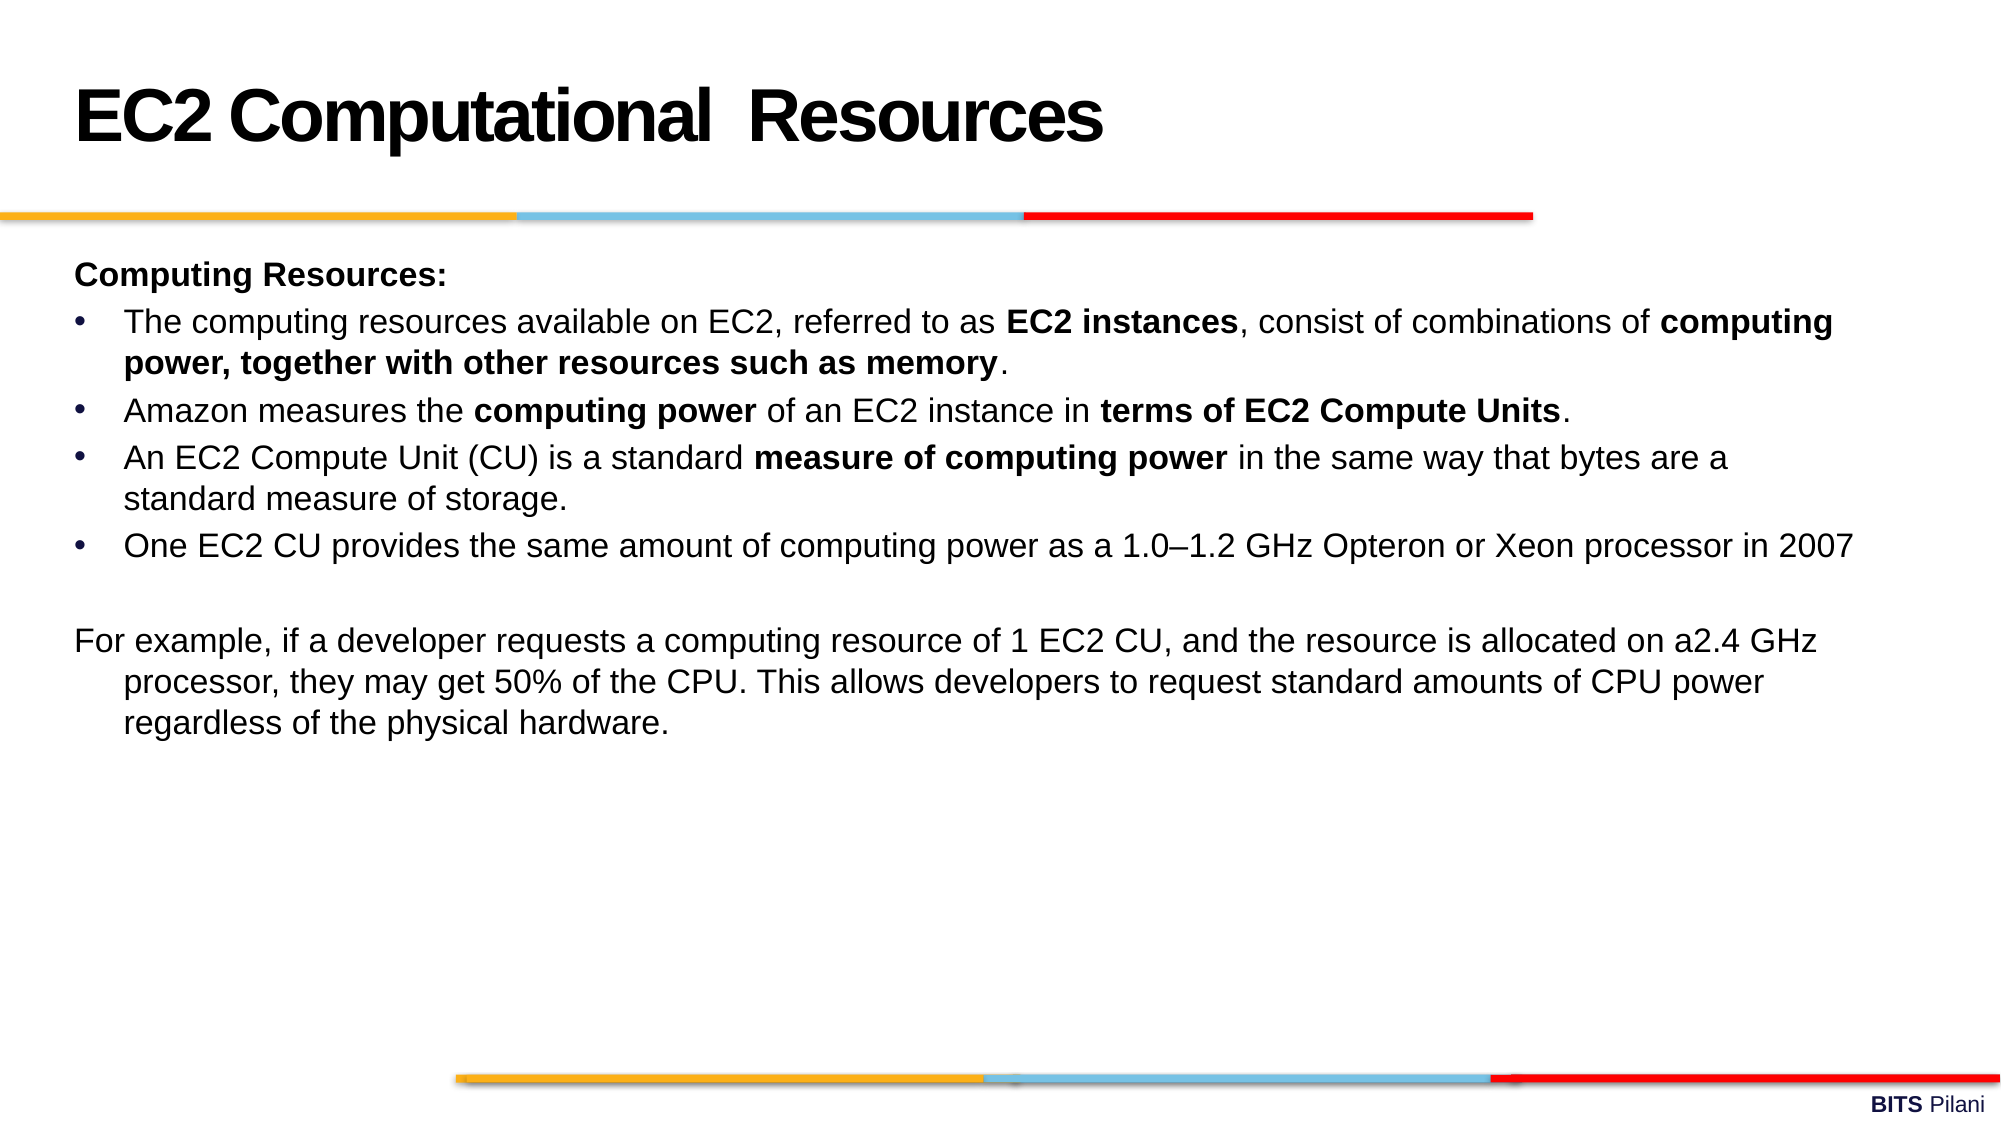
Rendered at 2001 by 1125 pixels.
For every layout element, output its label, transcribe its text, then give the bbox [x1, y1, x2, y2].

list EC2 Computational Resources [66, 24, 1451, 213]
list Computing Resources: The computing resources available on EC2, referred to as EC2 instances, consist of combinations of computing power, together with other resources such as memory. Amazon measures the computing power of an EC2 instance in terms of EC2 Compute Units. An EC2 Compute Unit (CU) is a standard measure of computing power in the same way that bytes are a standard measure of storage. One EC2 CU provides the same amount of computing power as a 1.0–1.2 GHz Opteron or Xeon processor in 2007 For example, if a developer requests a computing resource of 1 EC2 CU, and the resource is allocated on a2.4 GHz processor, they may get 50% of the CPU. This allows developers to request standard amounts of CPU power regardless of the physical hardware. [66, 244, 1868, 988]
